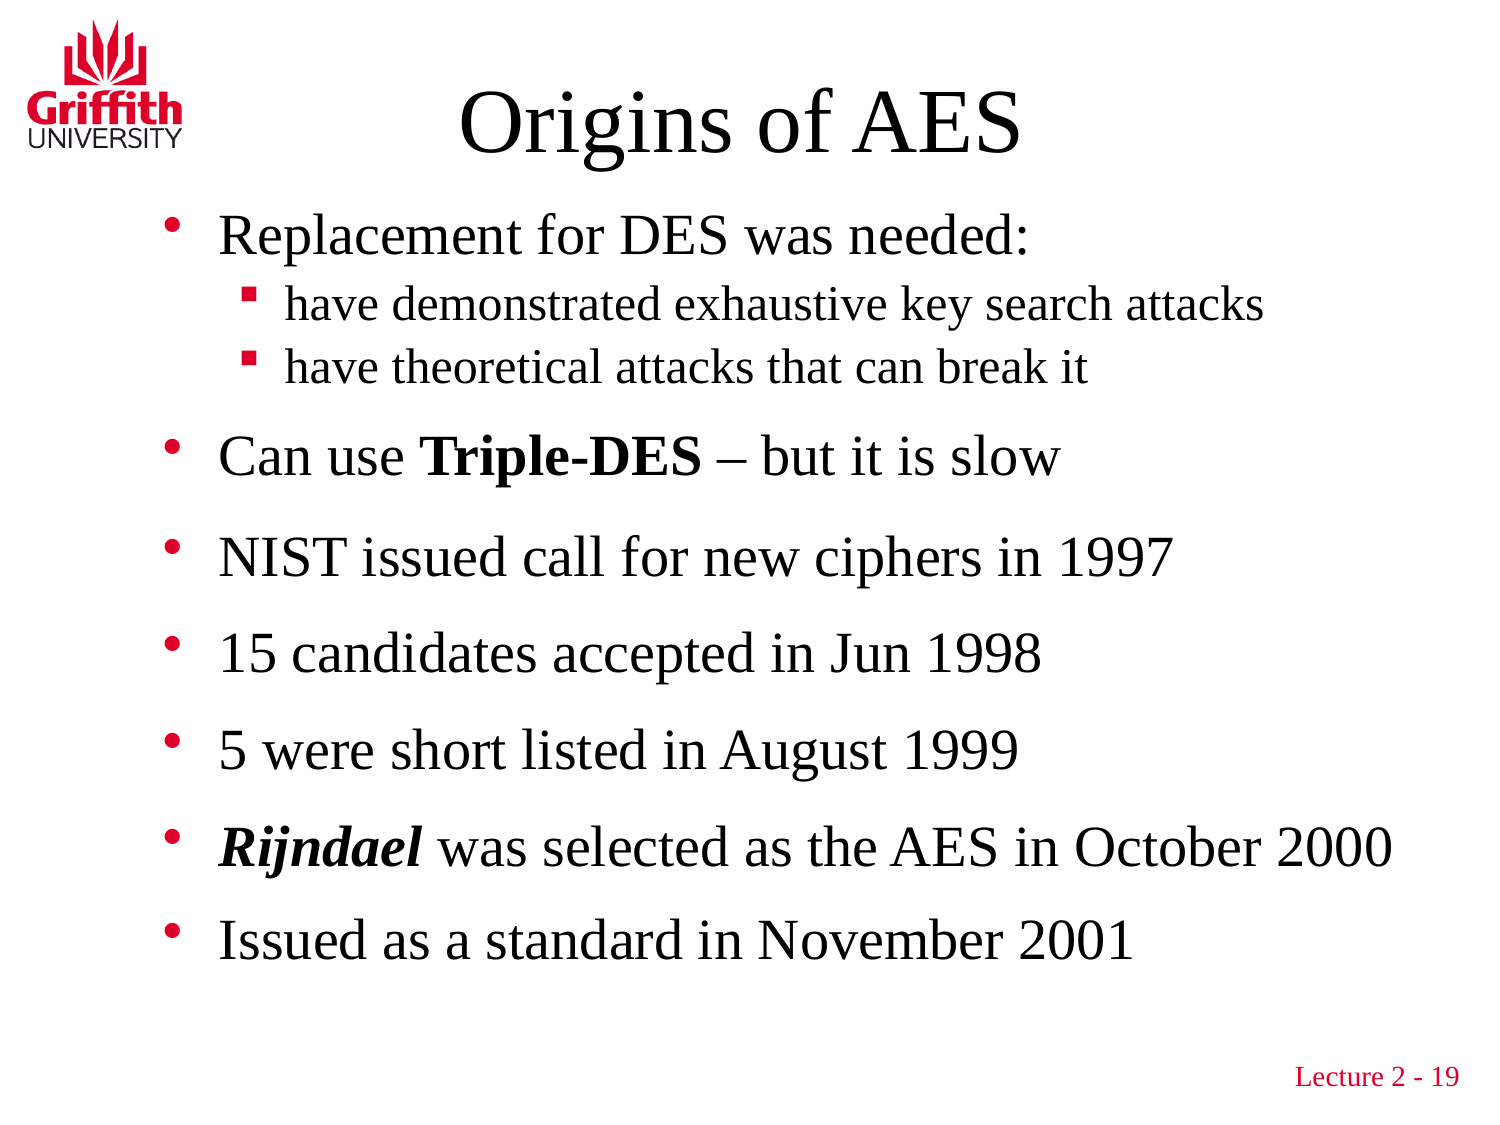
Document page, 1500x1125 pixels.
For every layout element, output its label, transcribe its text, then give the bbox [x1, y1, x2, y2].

title Origins of AES [182, 30, 1302, 196]
slide_number Lecture 2 - 19 [1049, 1049, 1476, 1101]
picture [23, 15, 186, 151]
list Replacement for DES was needed: have demonstrated exhaustive key search attacks have theoretical attacks that can break it Can use Triple-DES – but it is slow NIST issued call for new ciphers in 1997 15 candidates accepted in Jun 1998 5 were short listed in August 1999 Rijndael was selected as the AES in October 2000 Issued as a standard in November 2001 [147, 196, 1471, 997]
